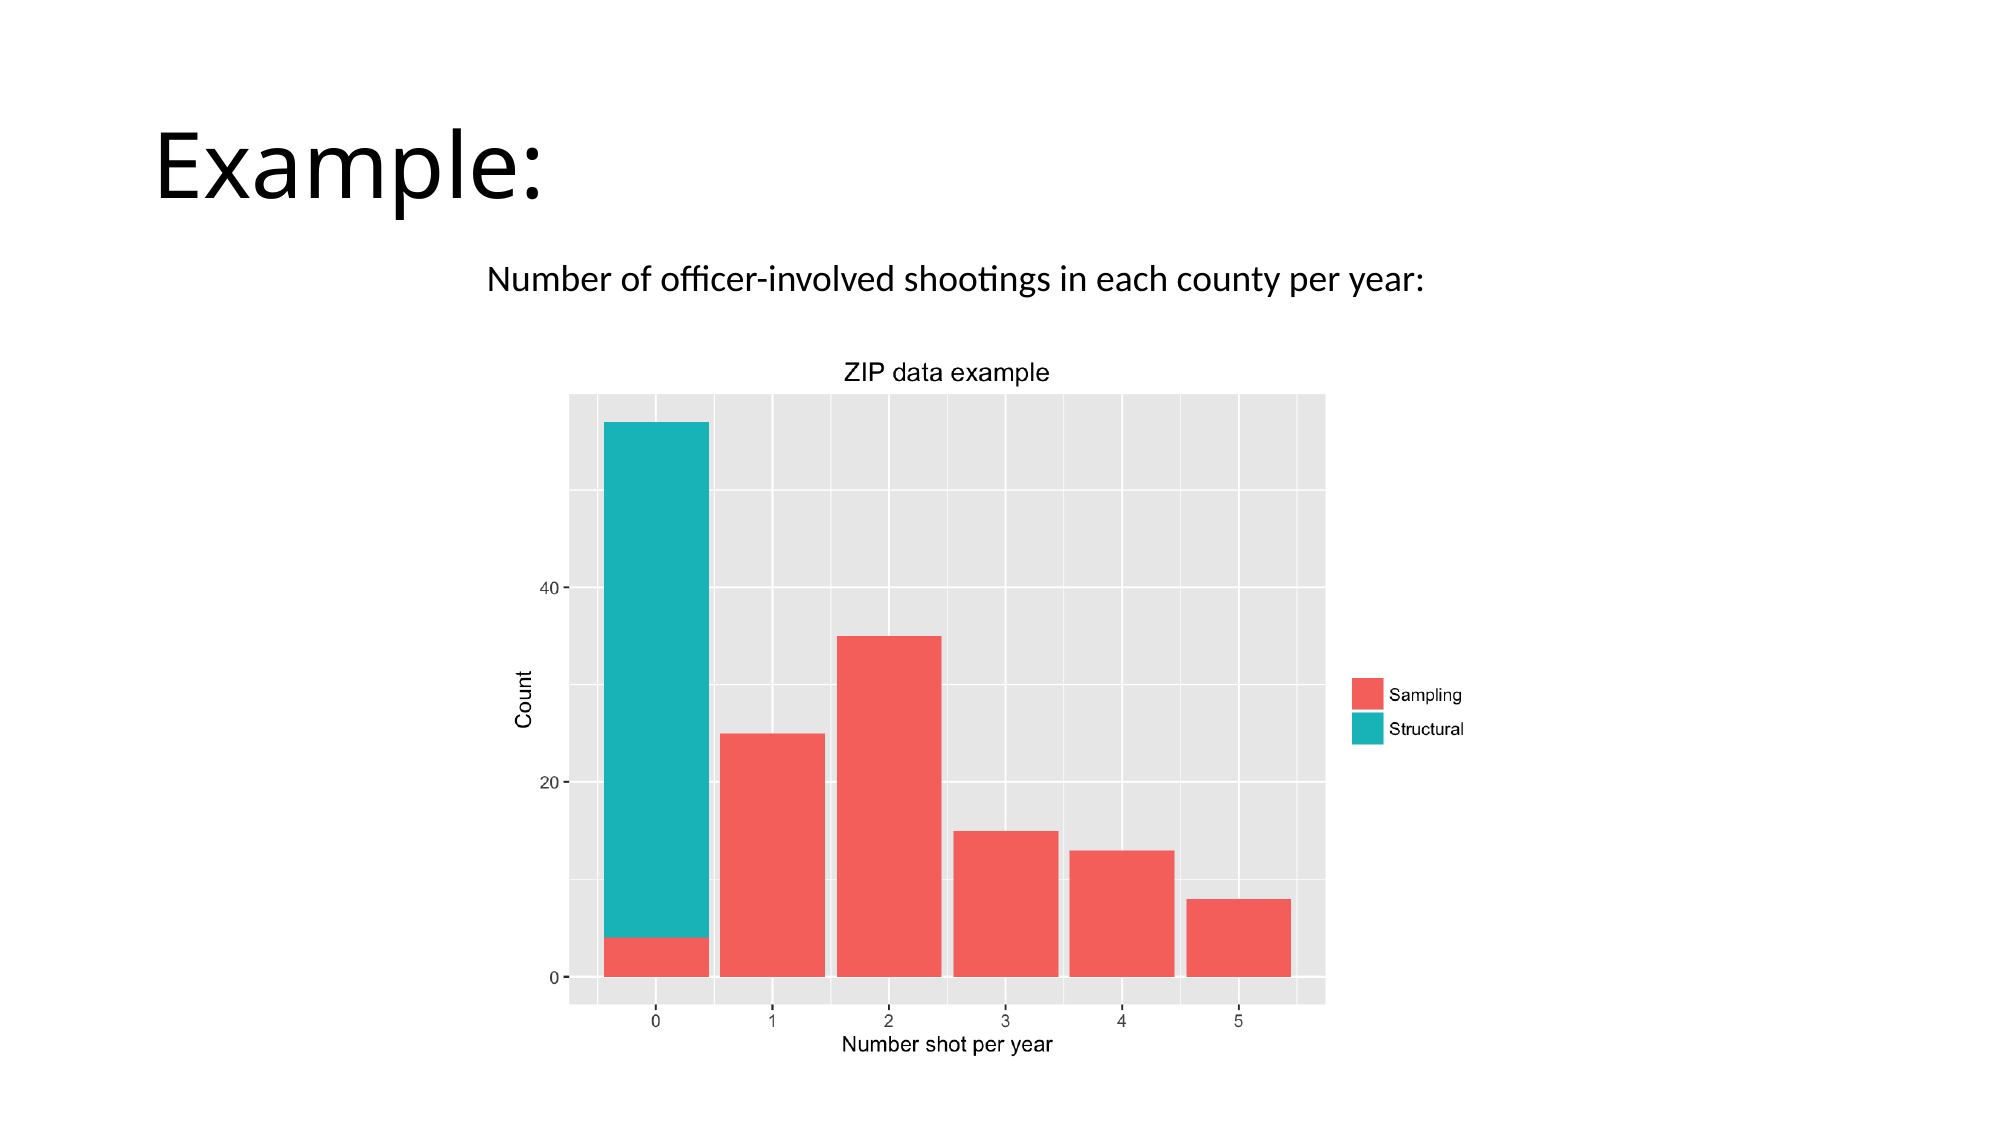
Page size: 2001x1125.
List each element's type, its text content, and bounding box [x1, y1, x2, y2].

text_box Number of officer-involved shootings in each county per year: [472, 246, 1448, 307]
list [500, 351, 1500, 1066]
title Example: [137, 59, 1863, 278]
